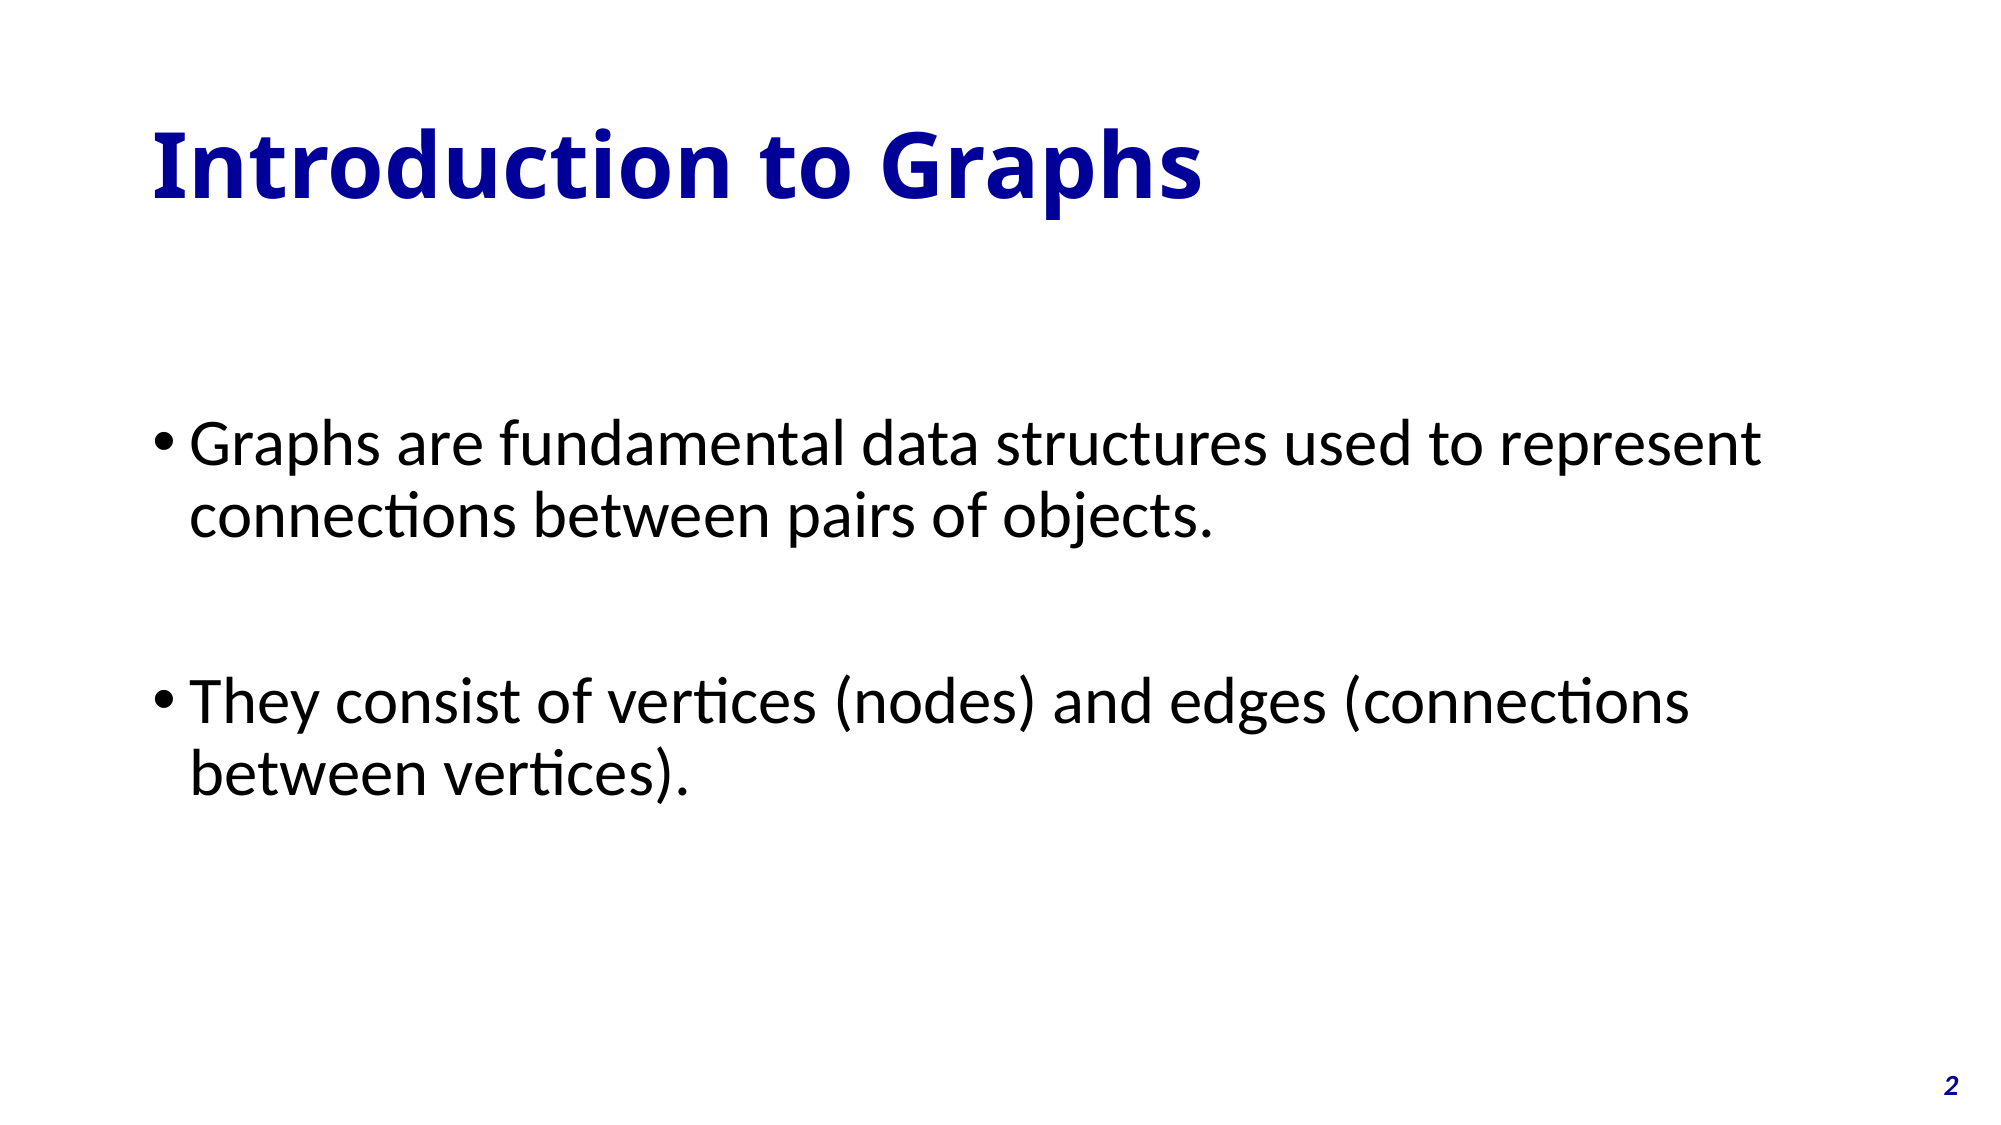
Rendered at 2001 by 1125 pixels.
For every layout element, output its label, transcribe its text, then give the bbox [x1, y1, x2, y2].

list Graphs are fundamental data structures used to represent connections between pairs of objects. They consist of vertices (nodes) and edges (connections between vertices). [137, 299, 1863, 1047]
title Introduction to Graphs [137, 59, 1863, 278]
slide_number 2 [1523, 1054, 1974, 1114]
